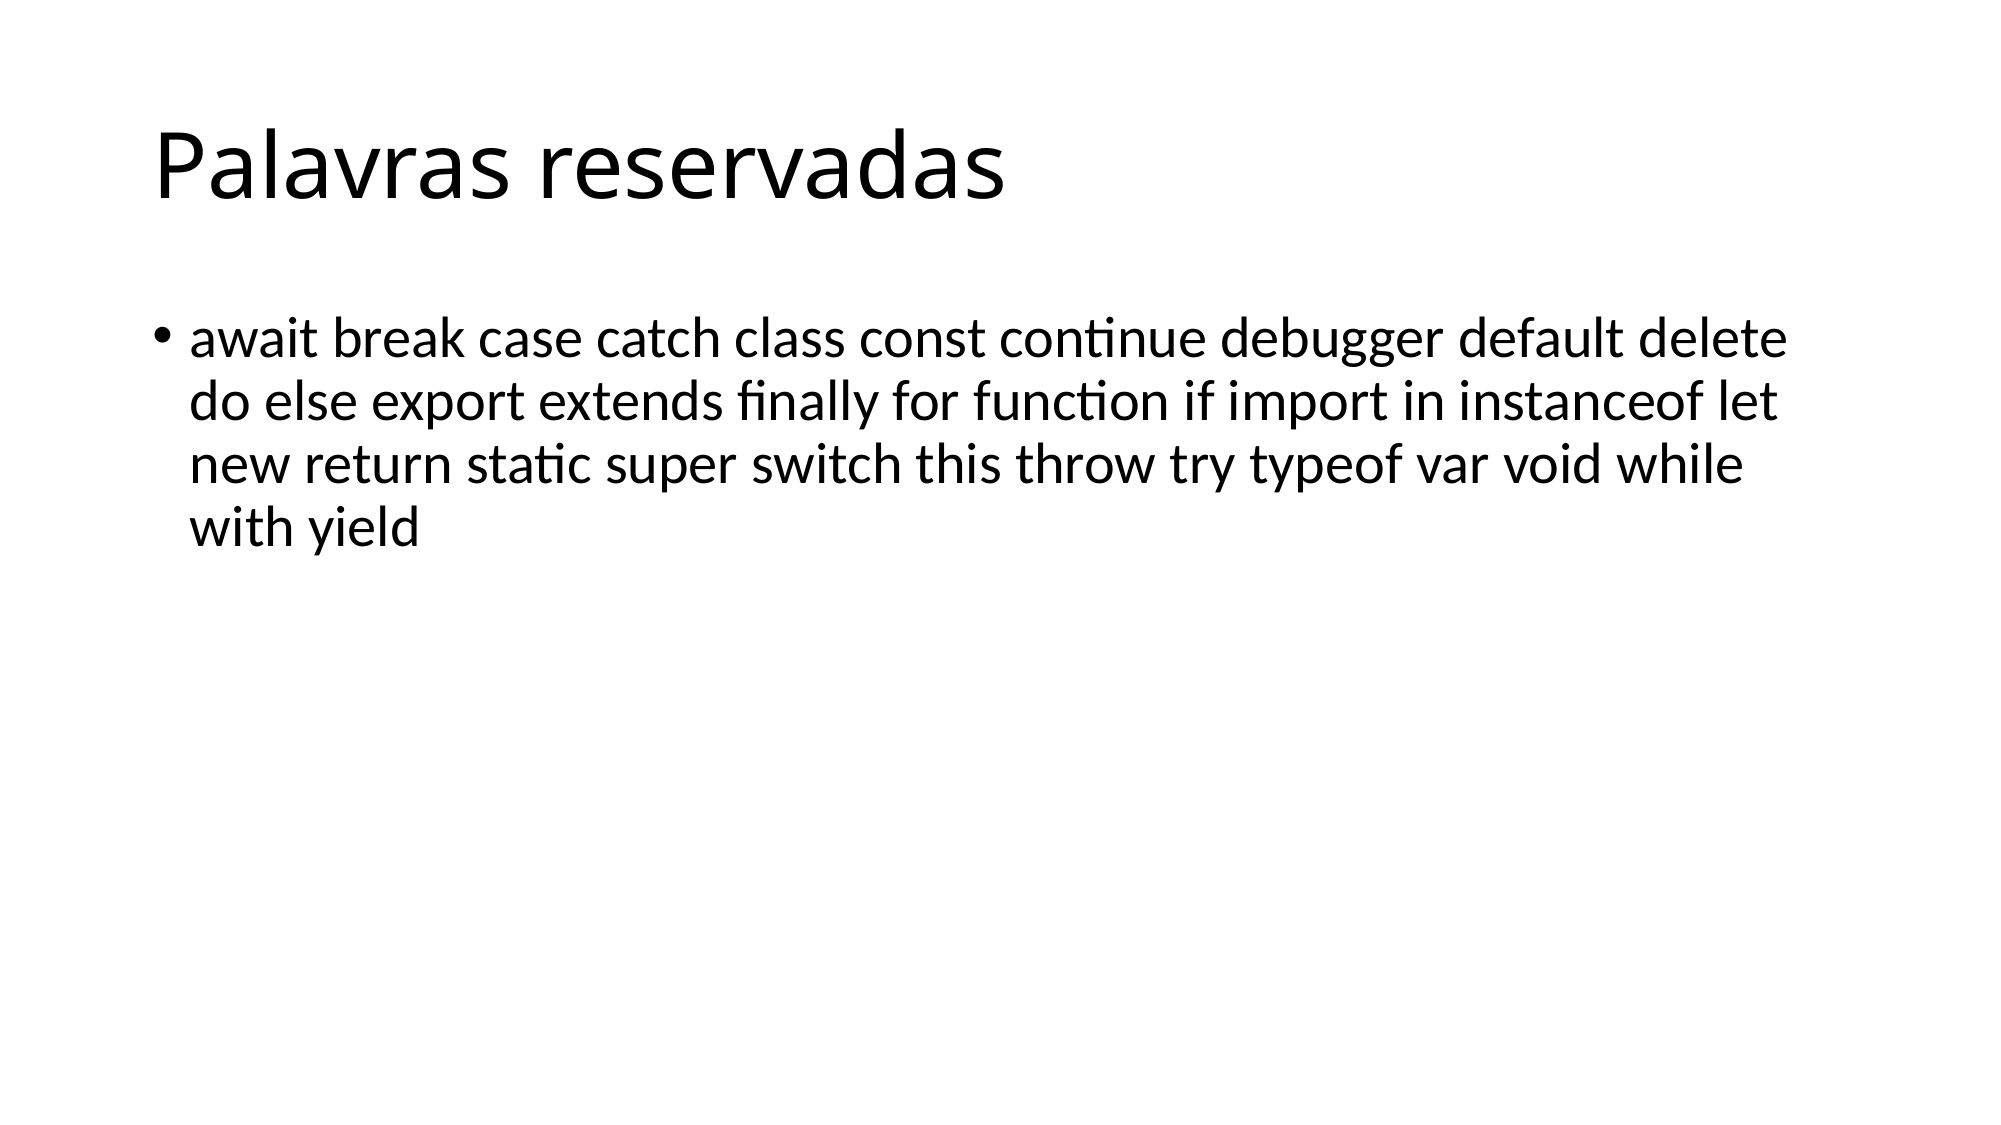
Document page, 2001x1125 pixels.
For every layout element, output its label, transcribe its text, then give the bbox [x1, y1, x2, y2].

list await break case catch class const continue debugger default delete do else export extends finally for function if import in instanceof let new return static super switch this throw try typeof var void while with yield [137, 299, 1863, 1014]
title Palavras reservadas [137, 59, 1863, 278]
